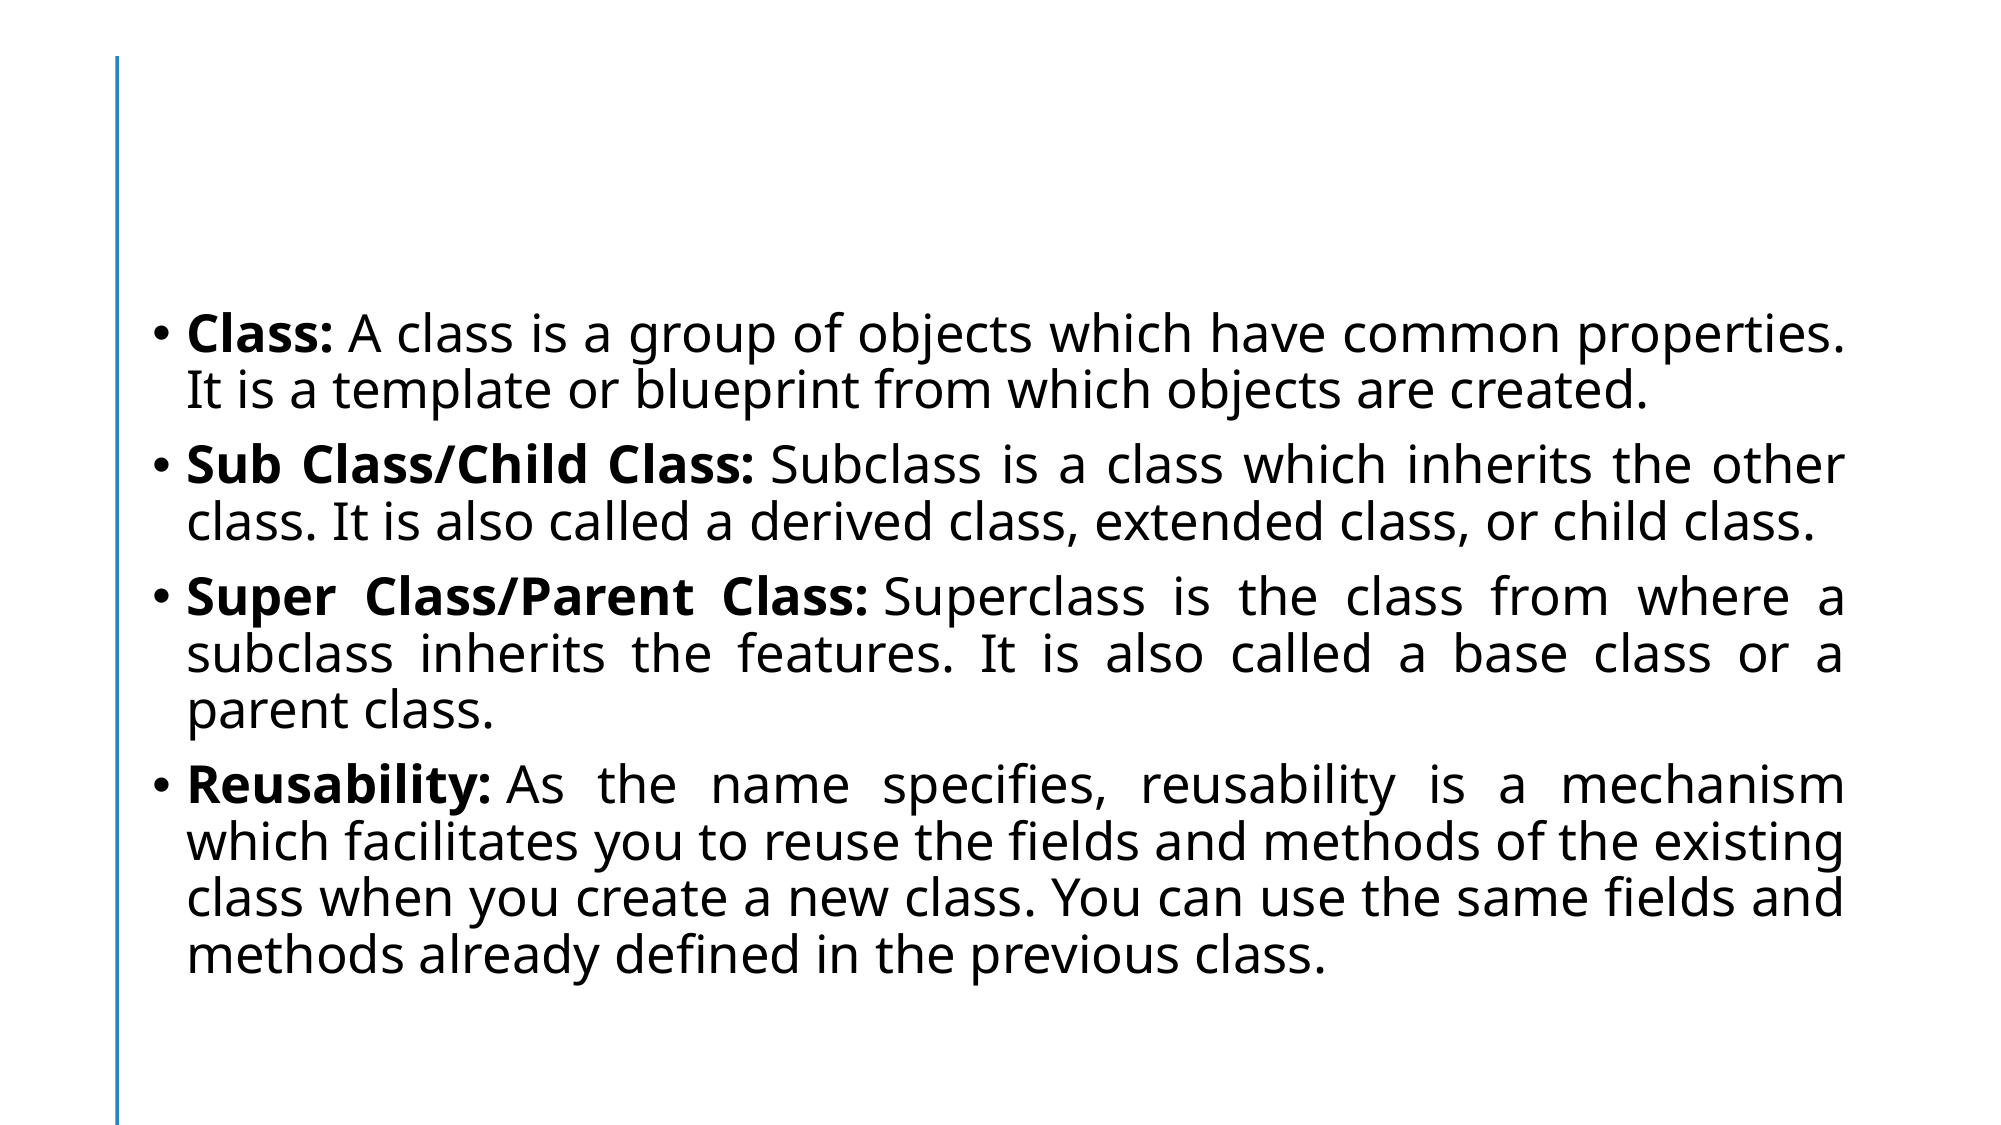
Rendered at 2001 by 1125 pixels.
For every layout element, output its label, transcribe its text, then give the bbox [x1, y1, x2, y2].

list Class: A class is a group of objects which have common properties. It is a template or blueprint from which objects are created. Sub Class/Child Class: Subclass is a class which inherits the other class. It is also called a derived class, extended class, or child class. Super Class/Parent Class: Superclass is the class from where a subclass inherits the features. It is also called a base class or a parent class. Reusability: As the name specifies, reusability is a mechanism which facilitates you to reuse the fields and methods of the existing class when you create a new class. You can use the same fields and methods already defined in the previous class. [137, 299, 1863, 1014]
